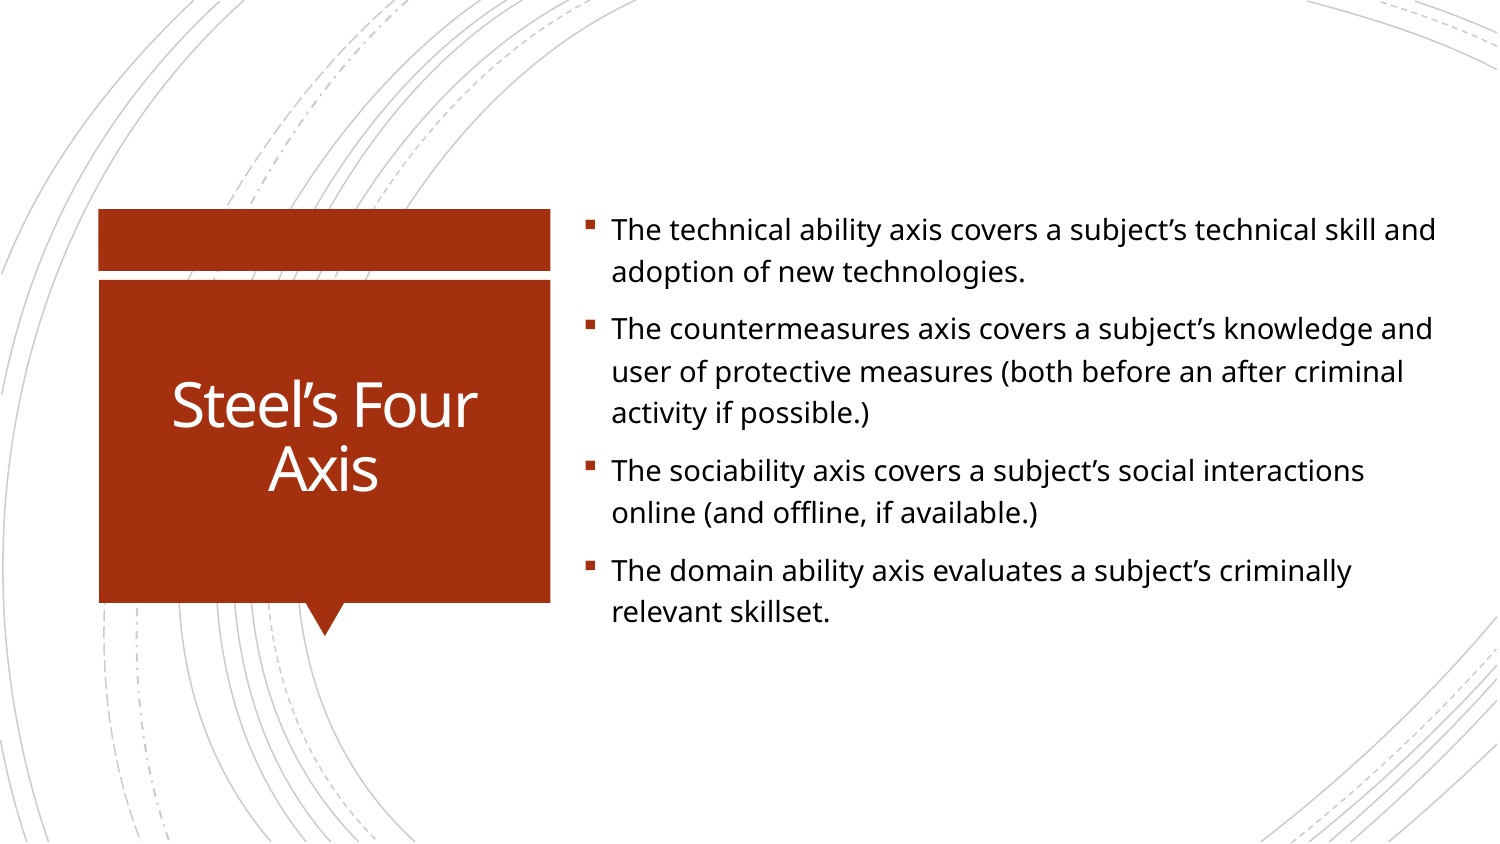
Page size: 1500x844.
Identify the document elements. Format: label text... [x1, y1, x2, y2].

list The technical ability axis covers a subject’s technical skill and adoption of new technologies. The countermeasures axis covers a subject’s knowledge and user of protective measures (both before an after criminal activity if possible.) The sociability axis covers a subject’s social interactions online (and offline, if available.) The domain ability axis evaluates a subject’s criminally relevant skillset. [571, 31, 1463, 802]
title Steel’s Four Axis [109, 289, 540, 592]
